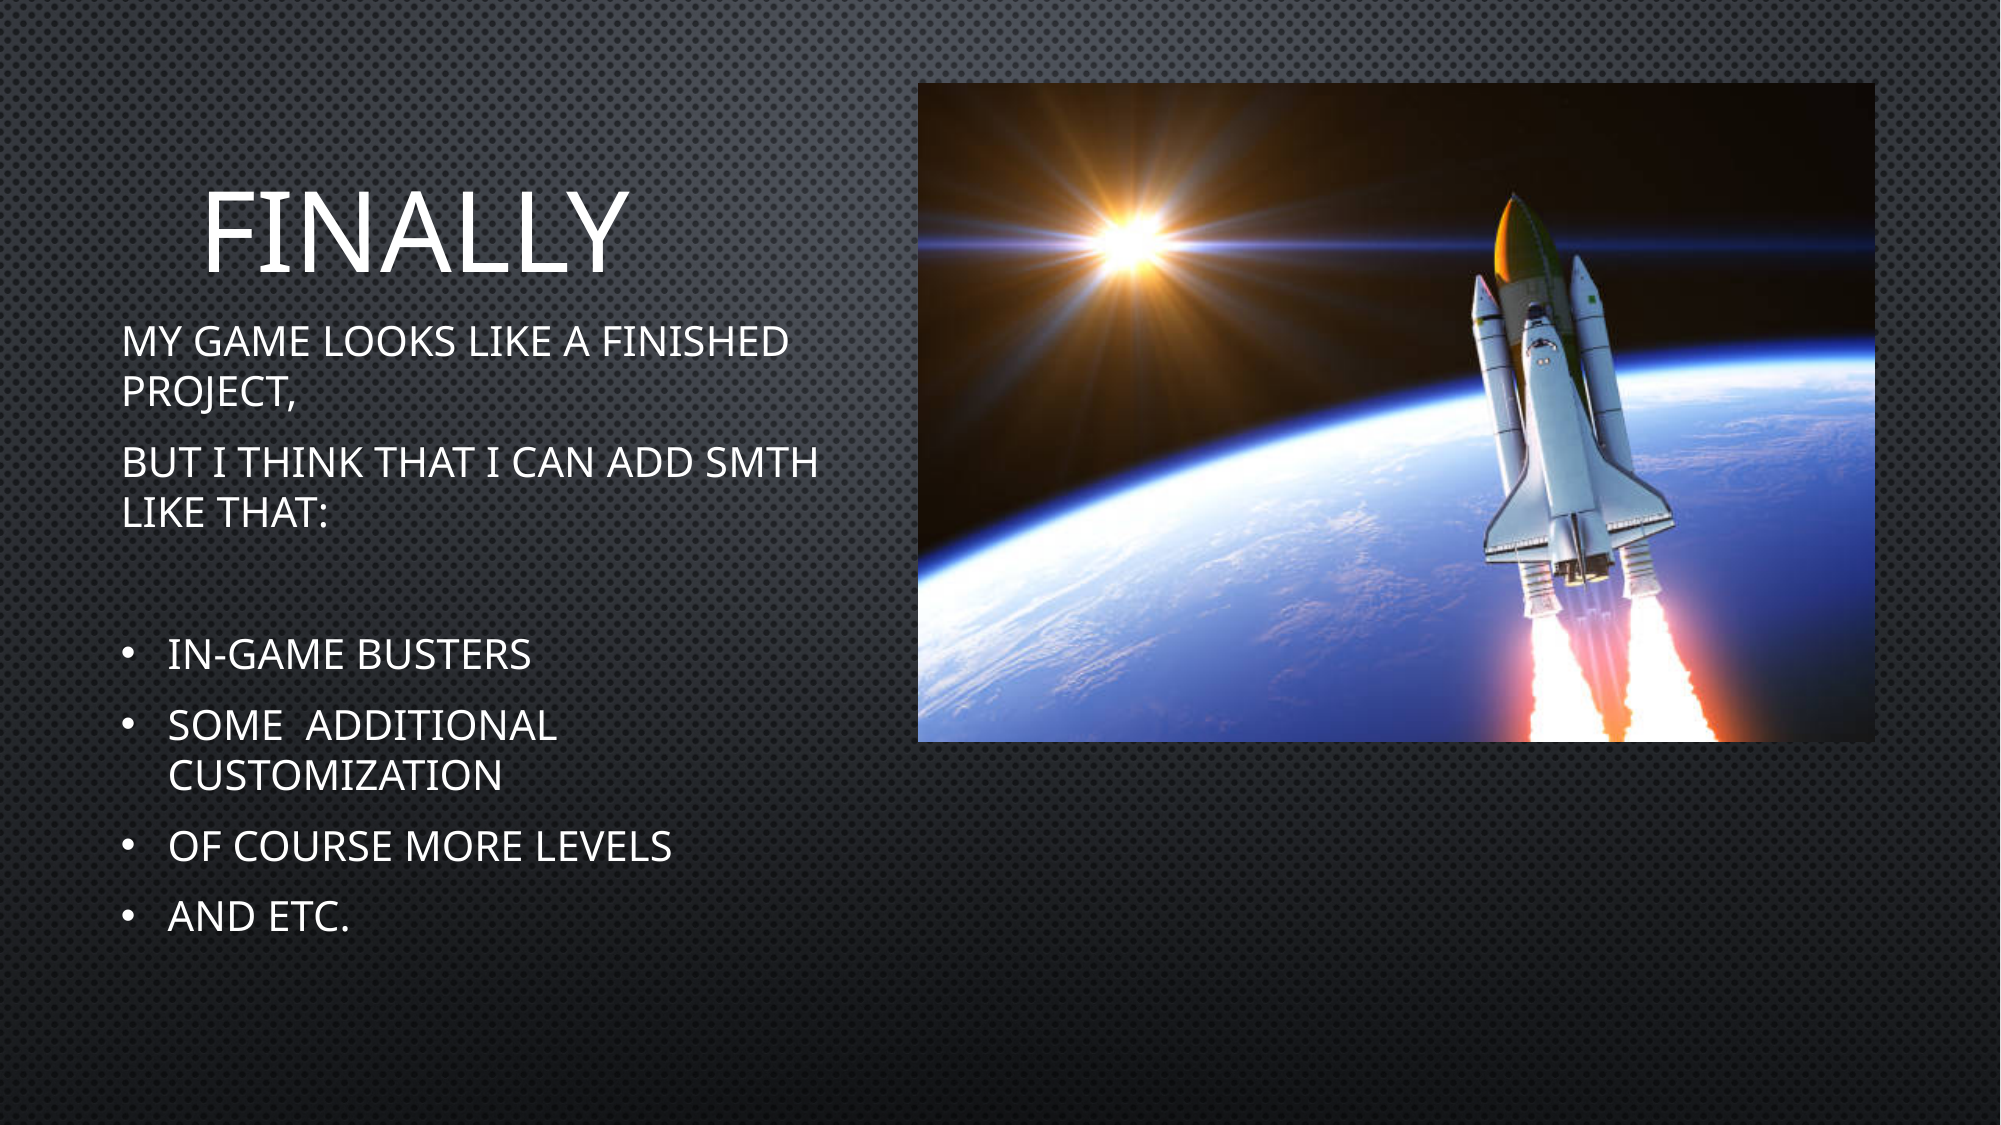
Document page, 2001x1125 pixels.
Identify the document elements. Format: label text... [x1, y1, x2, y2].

list My game looks like a finished project, But I think that I can add smth like that: In-game busters Some additional customization Of course more levels And etc. [105, 280, 907, 975]
picture [918, 83, 1875, 742]
title Finally [183, 71, 722, 280]
